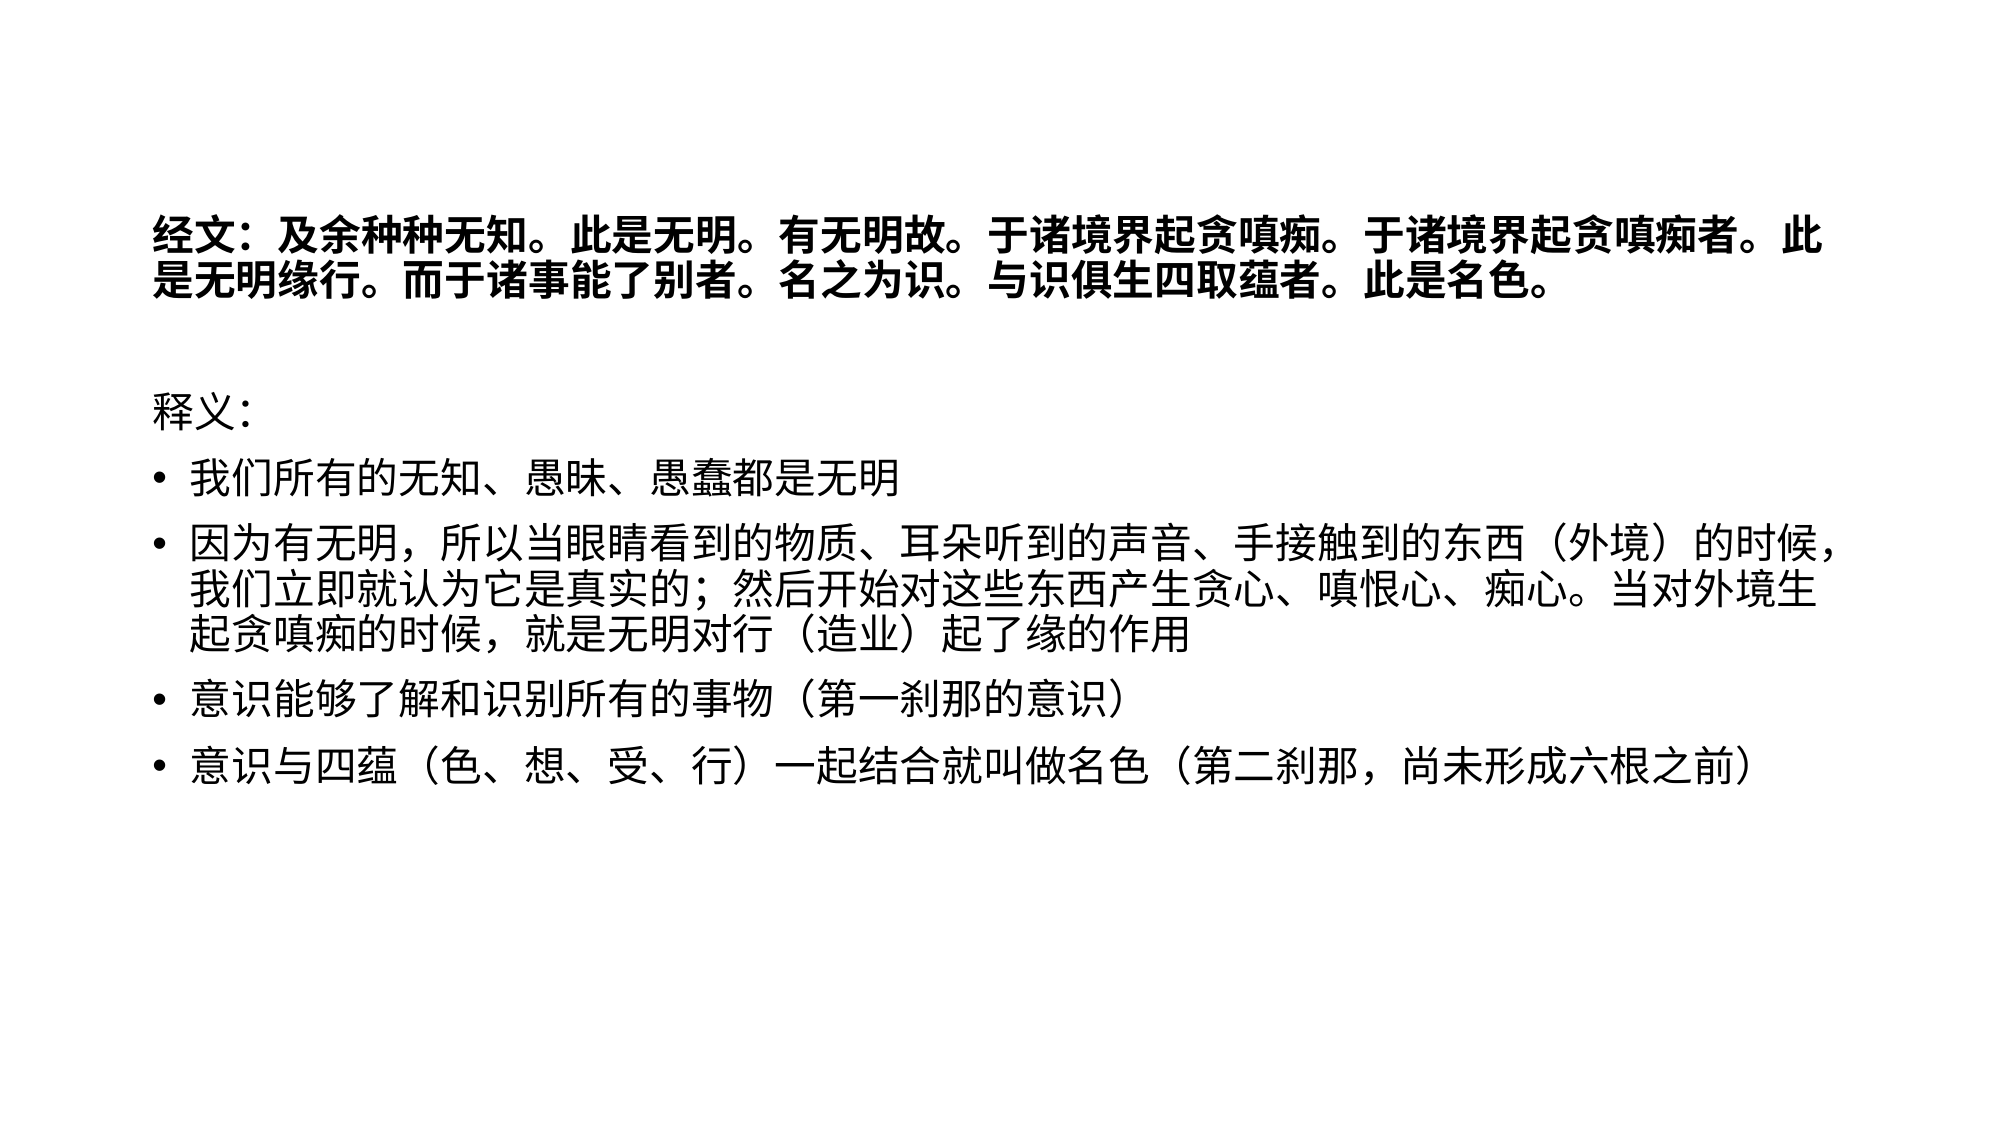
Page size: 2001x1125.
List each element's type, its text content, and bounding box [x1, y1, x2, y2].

list 经文：及余种种无知。此是无明。有无明故。于诸境界起贪嗔痴。于诸境界起贪嗔痴者。此是无明缘行。而于诸事能了别者。名之为识。与识俱生四取蕴者。此是名色。 释义： 我们所有的无知、愚昧、愚蠢都是无明 因为有无明，所以当眼睛看到的物质、耳朵听到的声音、手接触到的东西（外境）的时候，我们立即就认为它是真实的；然后开始对这些东西产生贪心、嗔恨心、痴心。当对外境生起贪嗔痴的时候，就是无明对行（造业）起了缘的作用 意识能够了解和识别所有的事物（第一刹那的意识） 意识与四蕴（色、想、受、行）一起结合就叫做名色（第二刹那，尚未形成六根之前） [137, 206, 1863, 1024]
